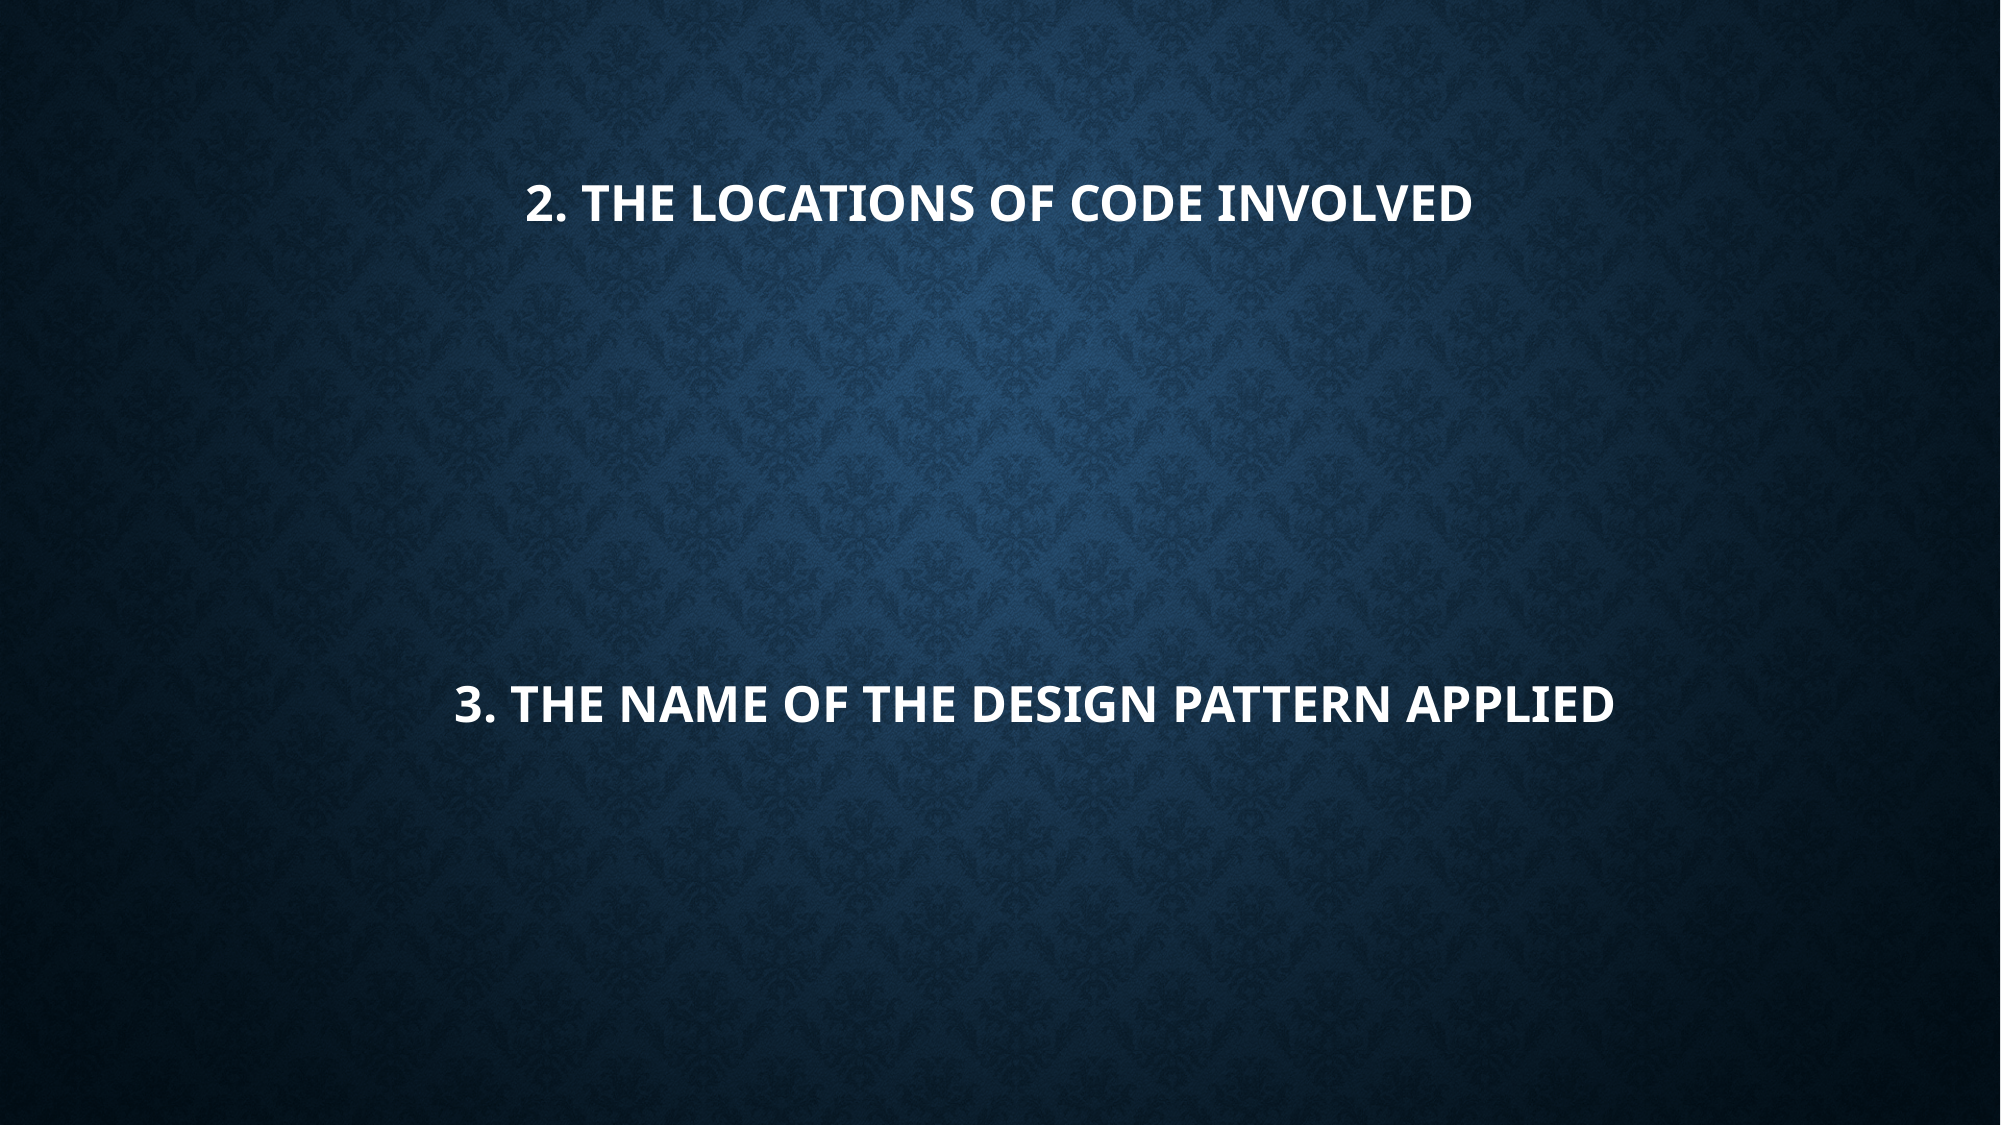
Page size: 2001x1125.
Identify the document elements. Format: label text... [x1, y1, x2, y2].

text_box 3. The name of the design pattern applied [350, 680, 1722, 733]
title 2. The locations of code involved [350, 179, 1650, 232]
